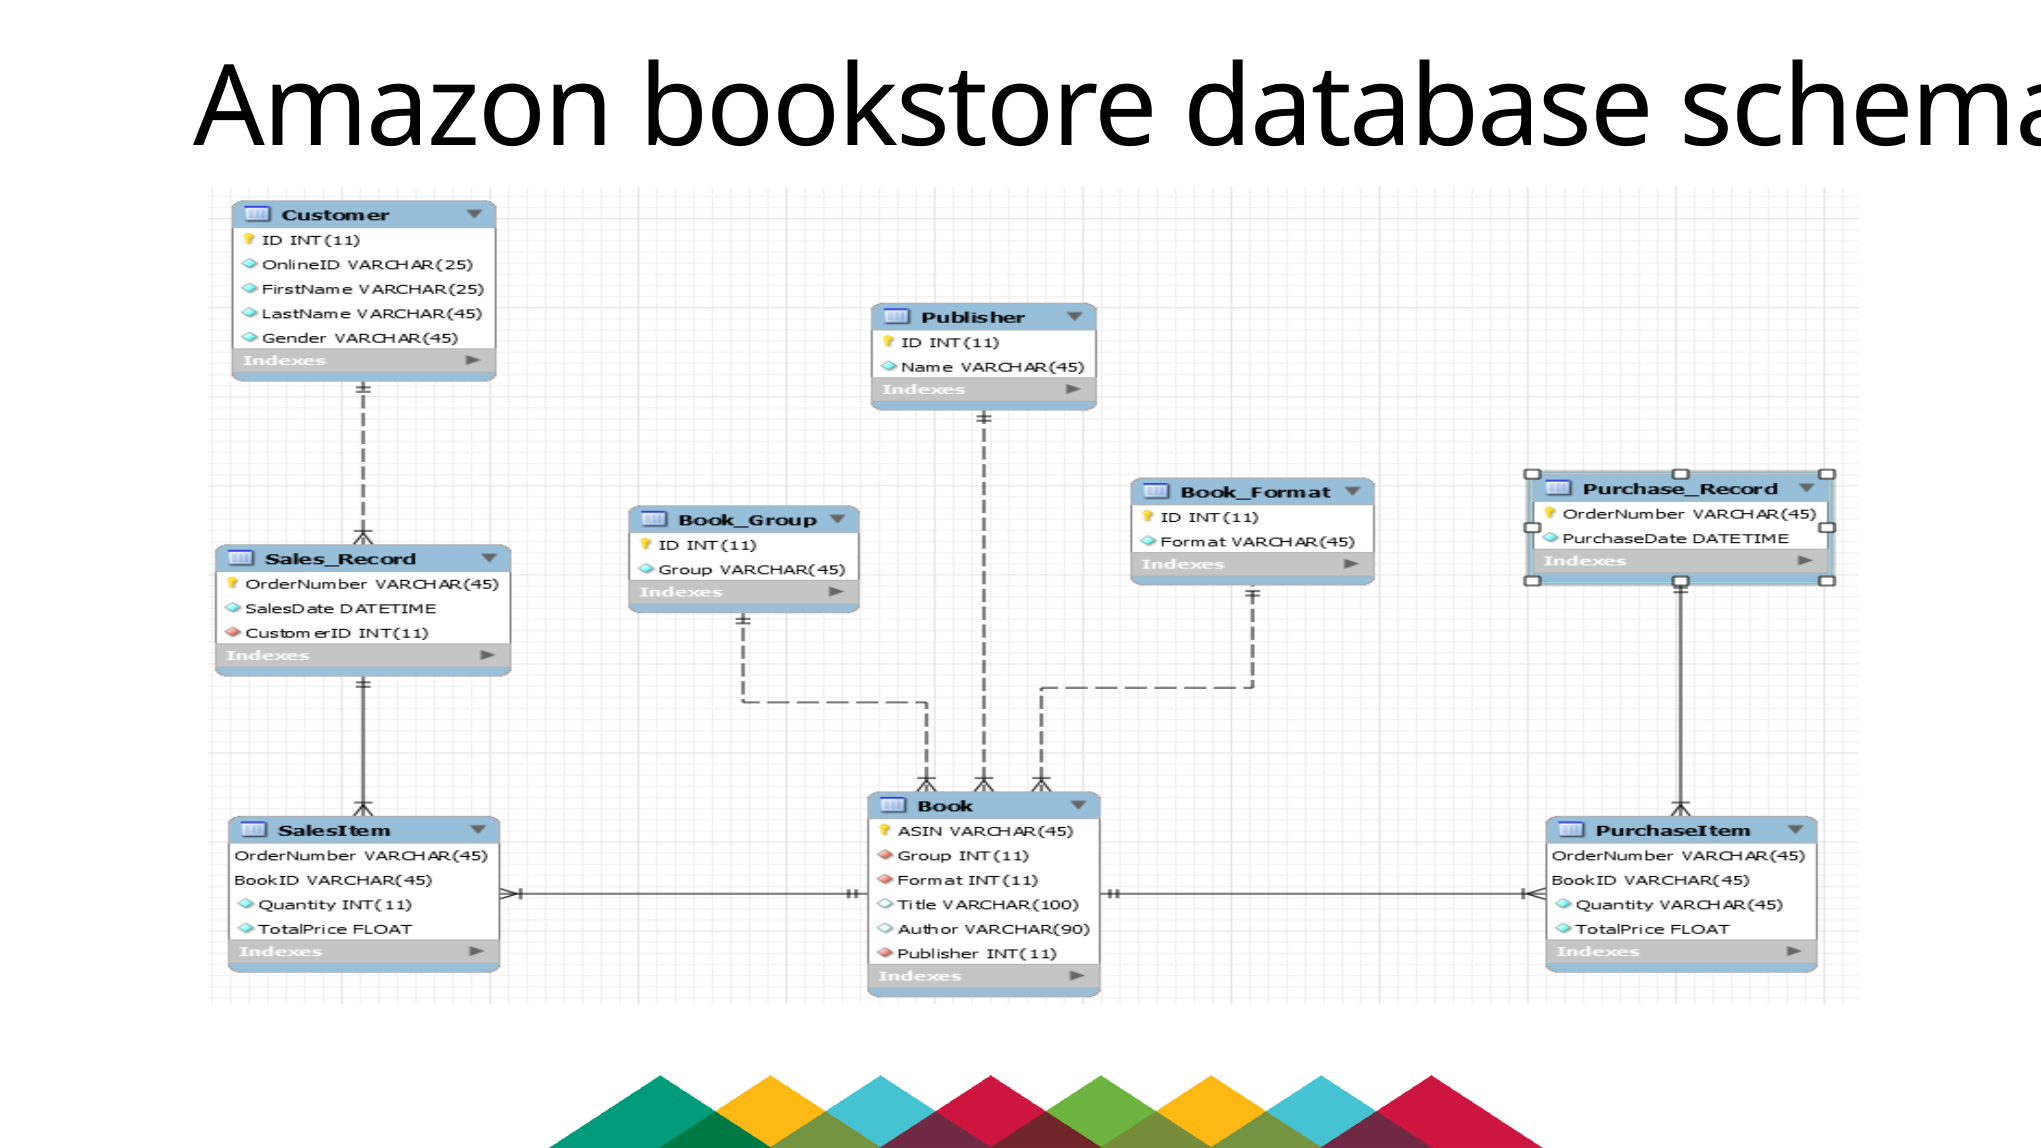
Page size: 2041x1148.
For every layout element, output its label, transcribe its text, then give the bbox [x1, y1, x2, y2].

picture [208, 187, 1859, 1004]
text_box [117, 184, 1950, 932]
picture [548, 1075, 1543, 1148]
list Amazon bookstore database schema [193, 48, 2041, 177]
